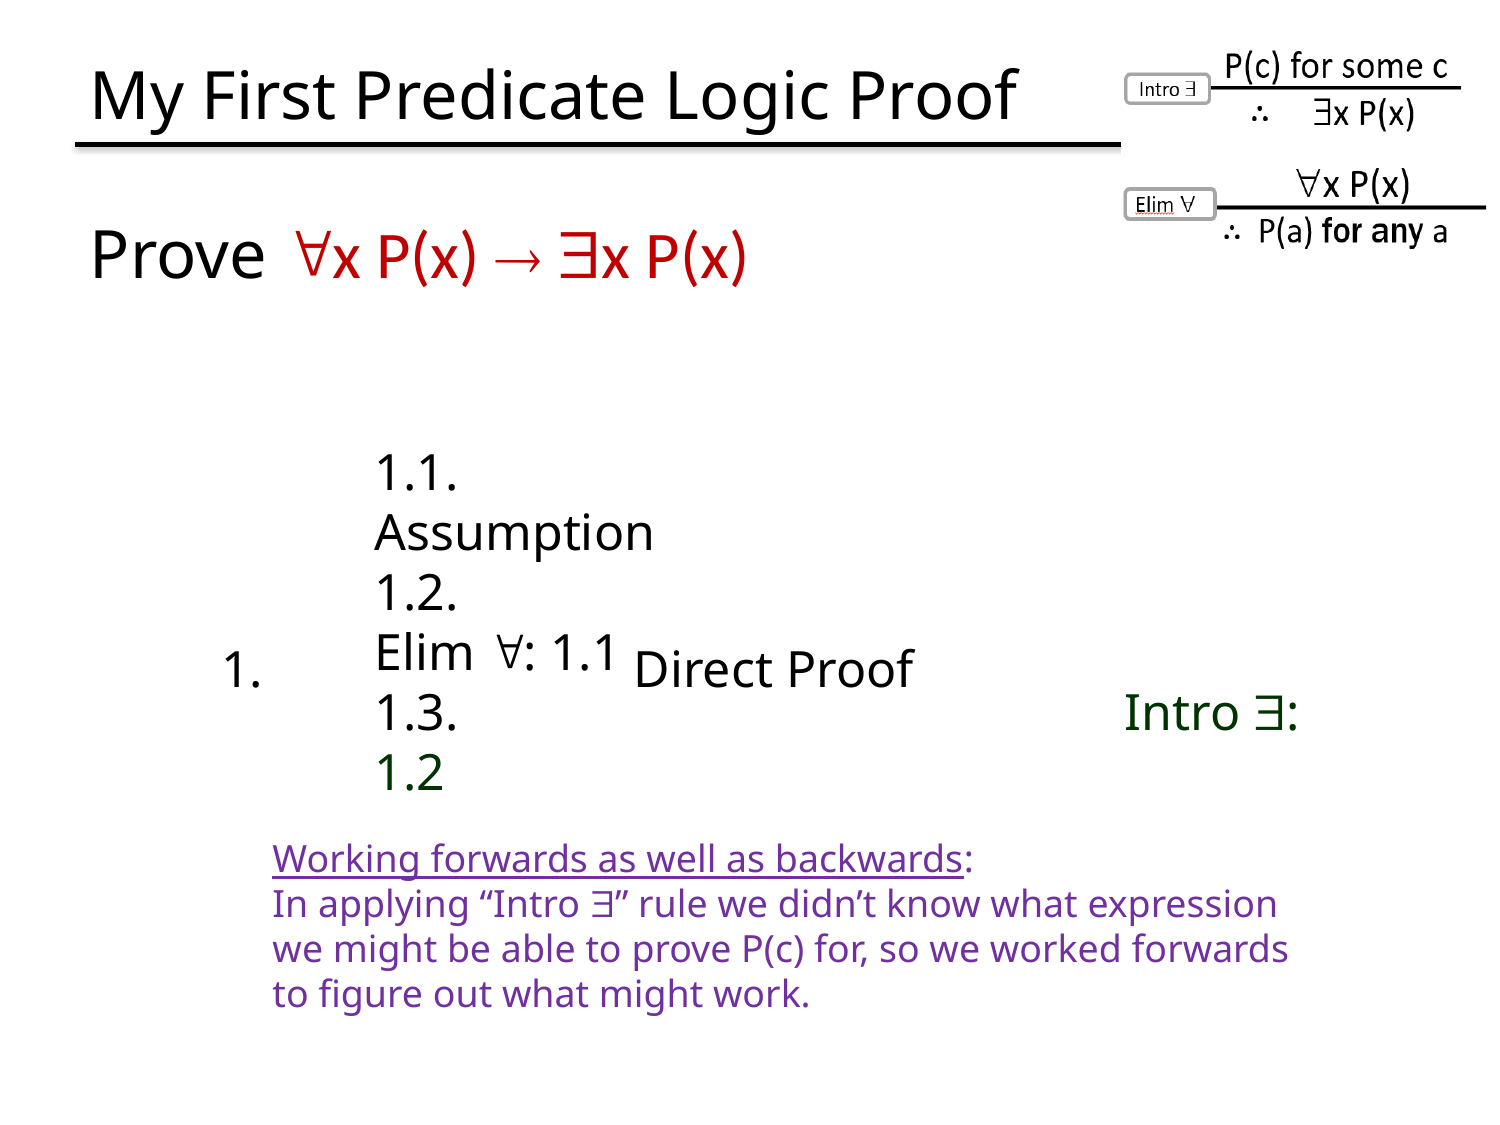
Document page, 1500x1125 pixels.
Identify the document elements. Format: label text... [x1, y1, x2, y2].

title My First Predicate Logic Proof [75, 45, 1116, 145]
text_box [1121, 14, 1491, 276]
text_box Working forwards as well as backwards: In applying “Intro ” rule we didn’t know what expression we might be able to prove P(c) for, so we worked forwards to figure out what might work. [257, 828, 1305, 1023]
list Prove x P(x)  x P(x) [75, 204, 1425, 295]
